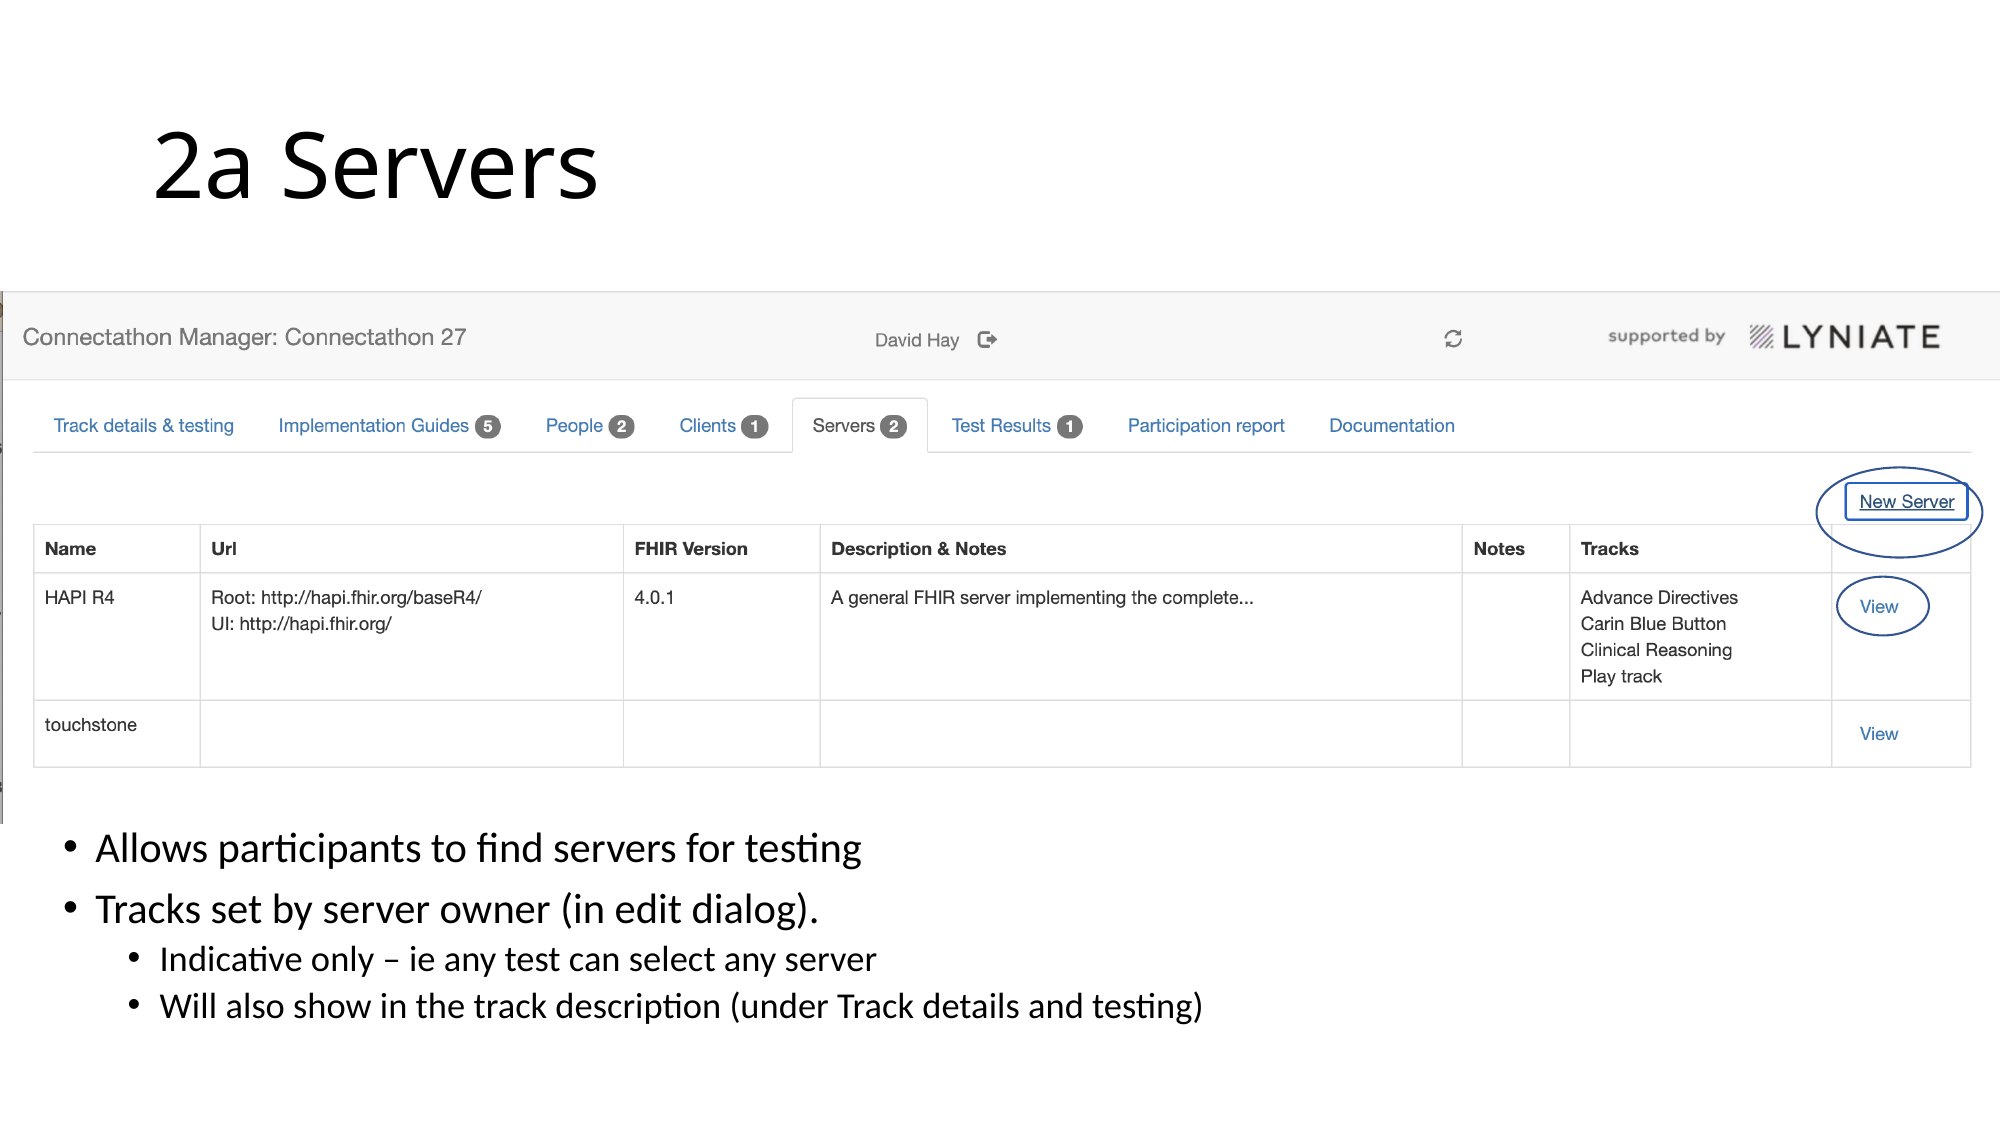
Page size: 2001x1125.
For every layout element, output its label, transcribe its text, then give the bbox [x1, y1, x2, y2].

title 2a Servers [137, 59, 1863, 278]
list Allows participants to find servers for testing Tracks set by server owner (in edit dialog). Indicative only – ie any test can select any server Will also show in the track description (under Track details and testing) [48, 824, 1952, 1035]
picture [0, 291, 2000, 824]
